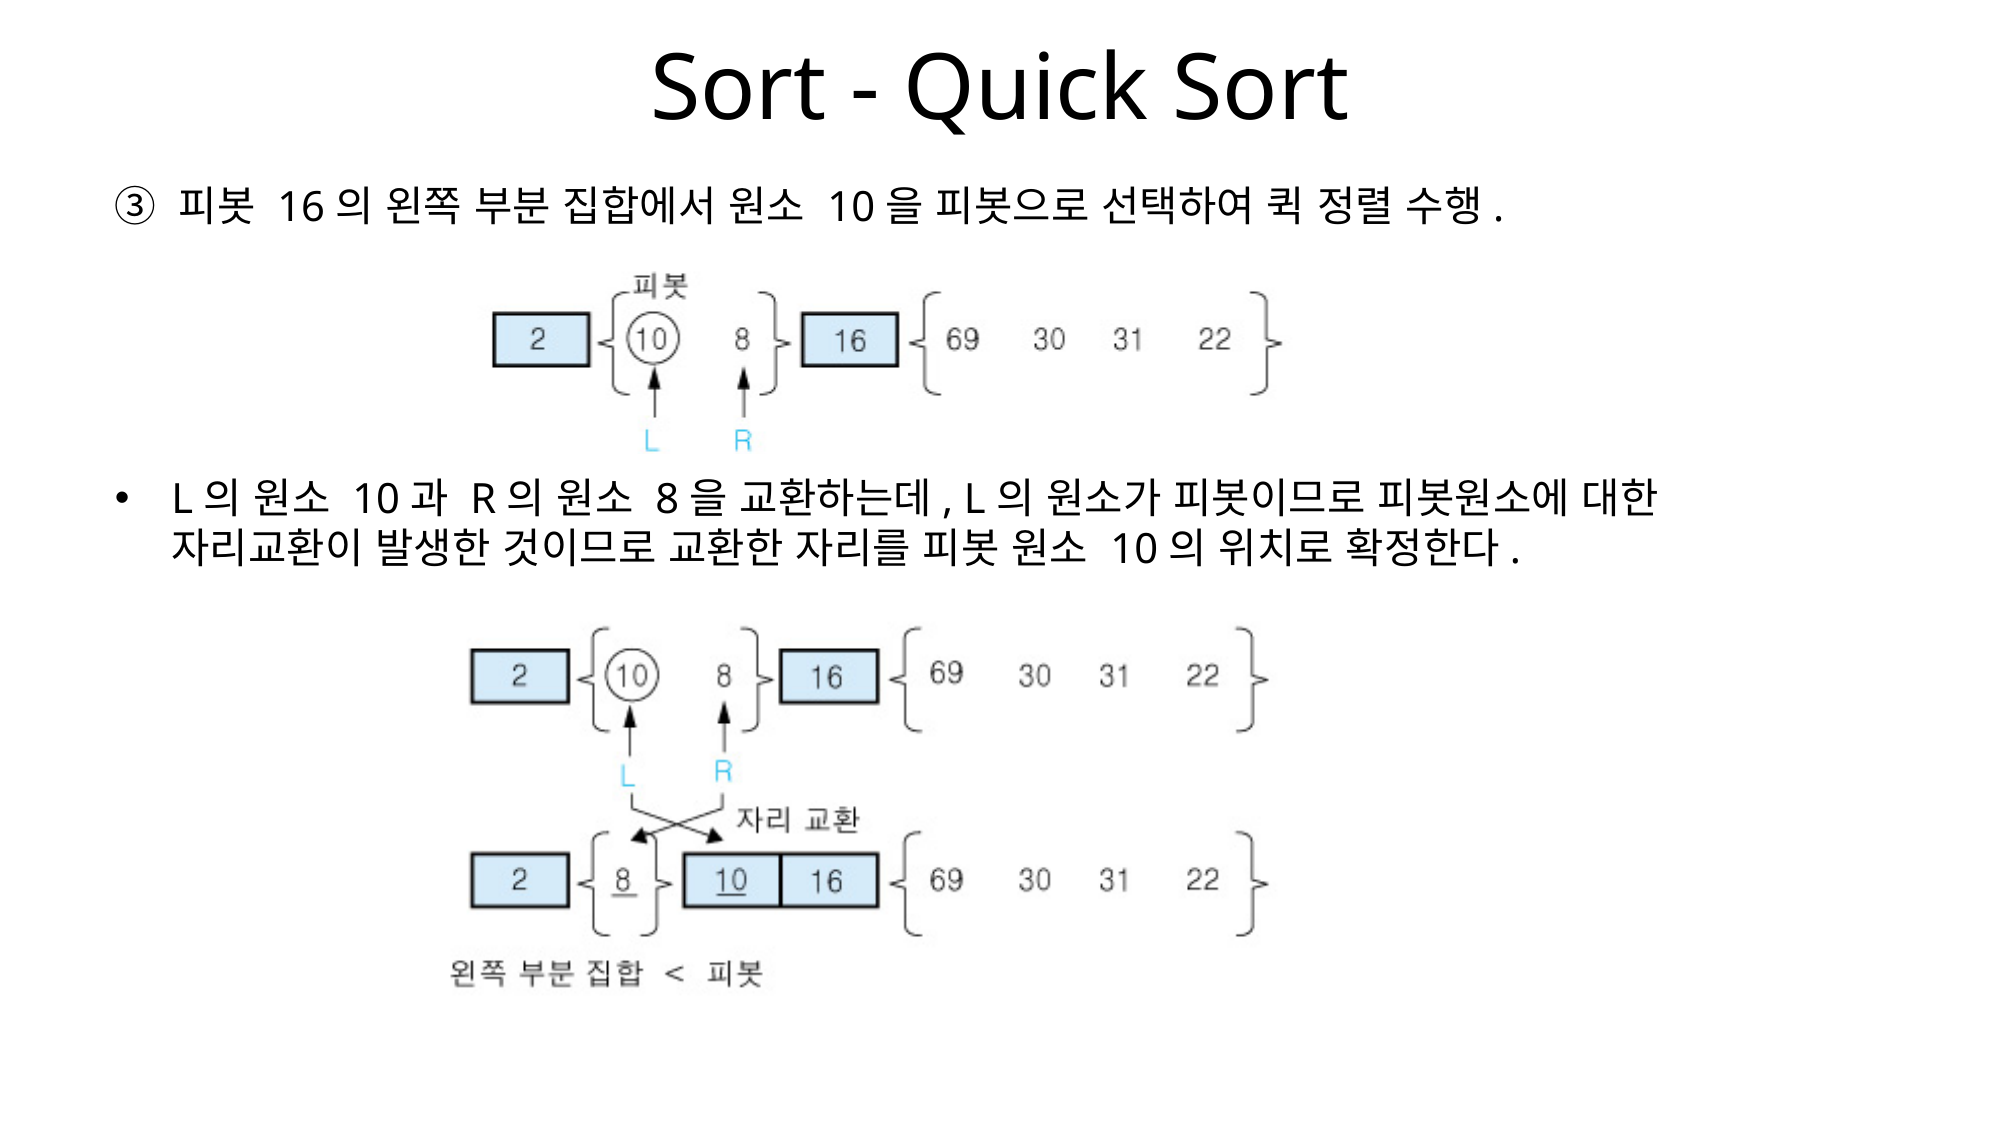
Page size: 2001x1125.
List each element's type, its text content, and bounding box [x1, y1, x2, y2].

picture [463, 254, 1400, 455]
list ③ 피봇 16의 왼쪽 부분 집합에서 원소 10을 피봇으로 선택하여 퀵 정렬 수행. L의 원소 10과 R의 원소 8을 교환하는데, L의 원소가 피봇이므로 피봇원소에 대한 자리교환이 발생한 것이므로 교환한 자리를 피봇 원소 10의 위치로 확정한다. [99, 172, 1900, 1024]
title Sort - Quick Sort [99, 19, 1900, 147]
picture [435, 609, 1427, 997]
